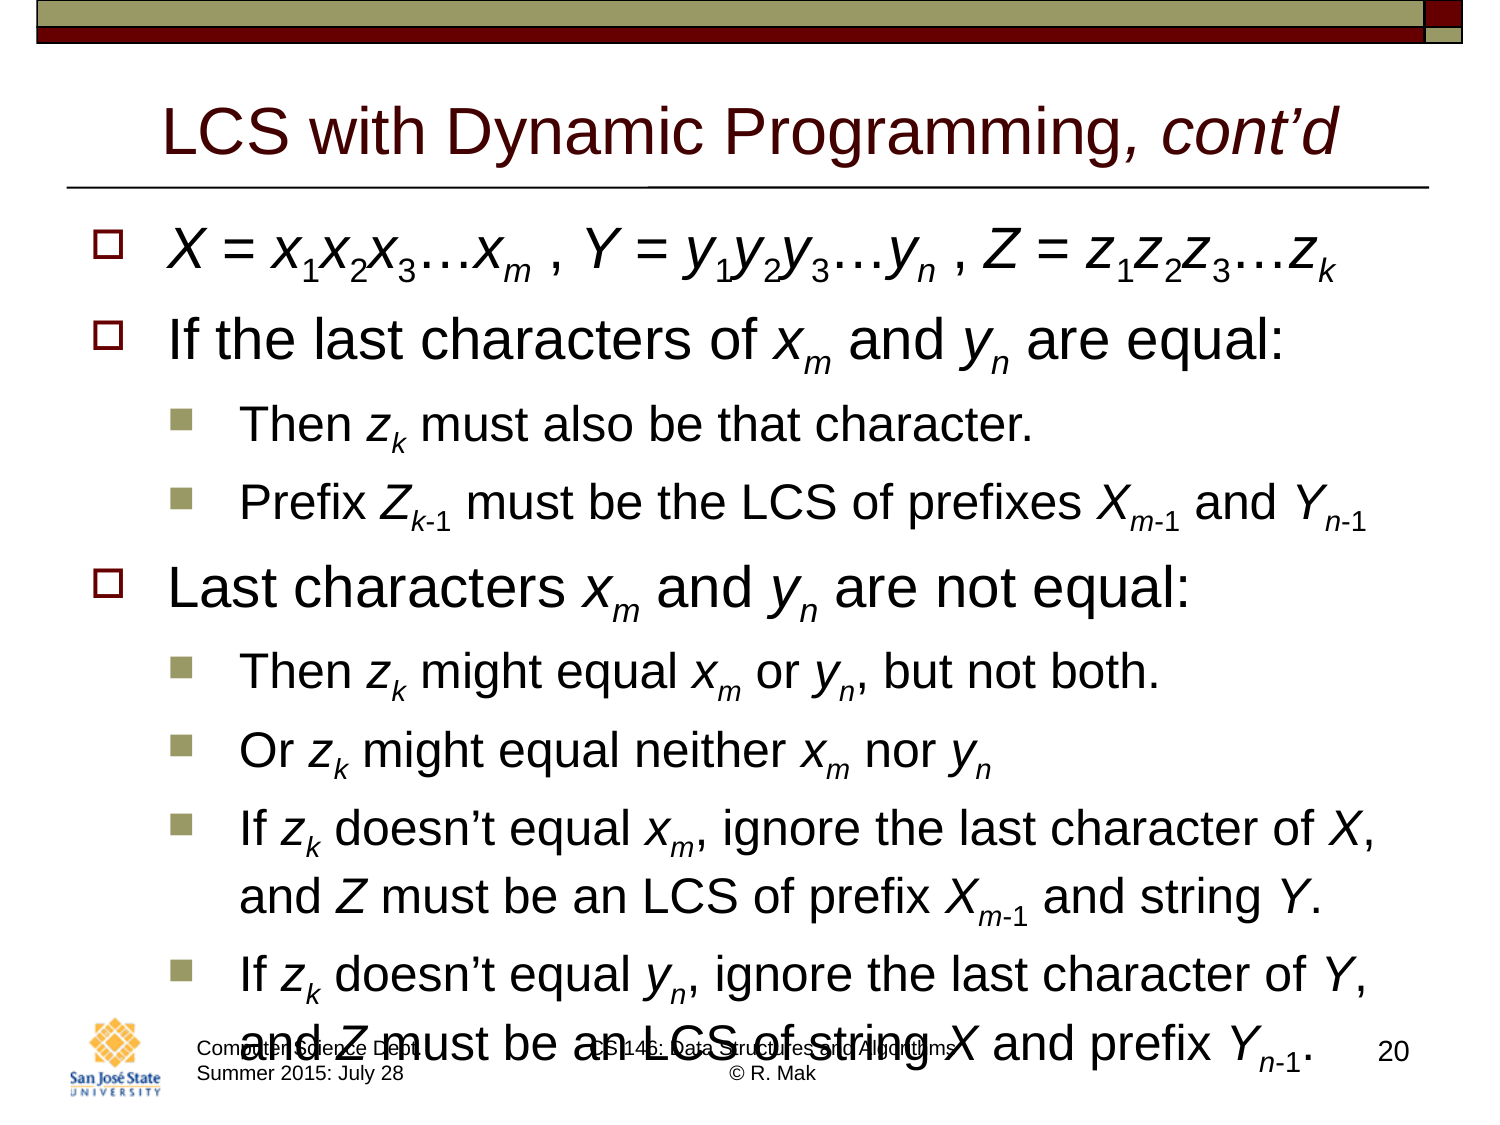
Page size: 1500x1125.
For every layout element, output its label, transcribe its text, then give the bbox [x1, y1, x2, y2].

title LCS with Dynamic Programming, cont’d [75, 67, 1425, 175]
slide_number 20 [1112, 1025, 1425, 1100]
list X = x1x2x3…xm , Y = y1y2y3…yn , Z = z1z2z3…zk If the last characters of xm and yn are equal: Then zk must also be that character. Prefix Zk-1 must be the LCS of prefixes Xm-1 and Yn-1 Last characters xm and yn are not equal: Then zk might equal xm or yn, but not both. Or zk might equal neither xm nor yn If zk doesn’t equal xm, ignore the last character of X, and Z must be an LCS of prefix Xm-1 and string Y. If zk doesn’t equal yn, ignore the last character of Y, and Z must be an LCS of string X and prefix Yn-1. [75, 202, 1425, 1006]
picture [60, 1012, 166, 1112]
